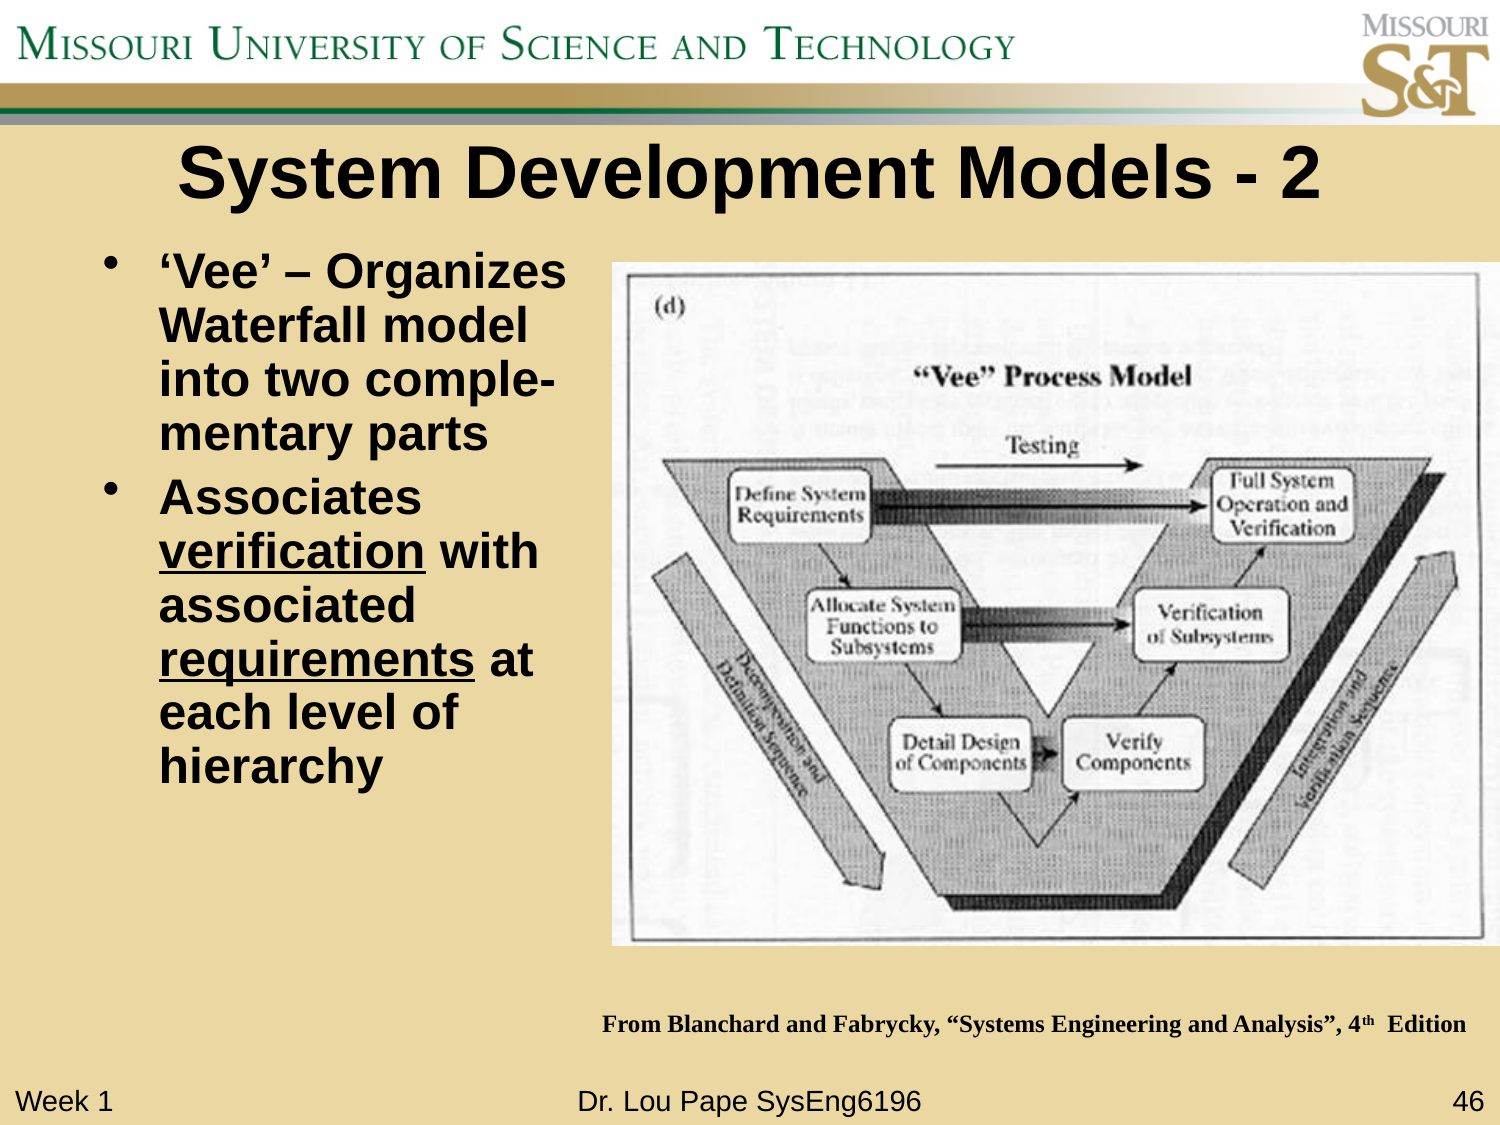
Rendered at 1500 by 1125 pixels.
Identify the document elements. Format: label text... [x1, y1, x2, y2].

slide_number Week 1 [0, 1074, 313, 1125]
picture [612, 262, 1500, 946]
list ‘Vee’ – Organizes Waterfall model into two comple-mentary parts Associates verification with associated requirements at each level of hierarchy [87, 237, 602, 1076]
slide_number 46 [1187, 1074, 1500, 1125]
title System Development Models - 2 [112, 112, 1388, 226]
footer Dr. Lou Pape SysEng6196 [512, 1074, 988, 1125]
picture [0, 0, 1500, 125]
text_box From Blanchard and Fabrycky, “Systems Engineering and Analysis”, 4th Edition [587, 1000, 1500, 1045]
